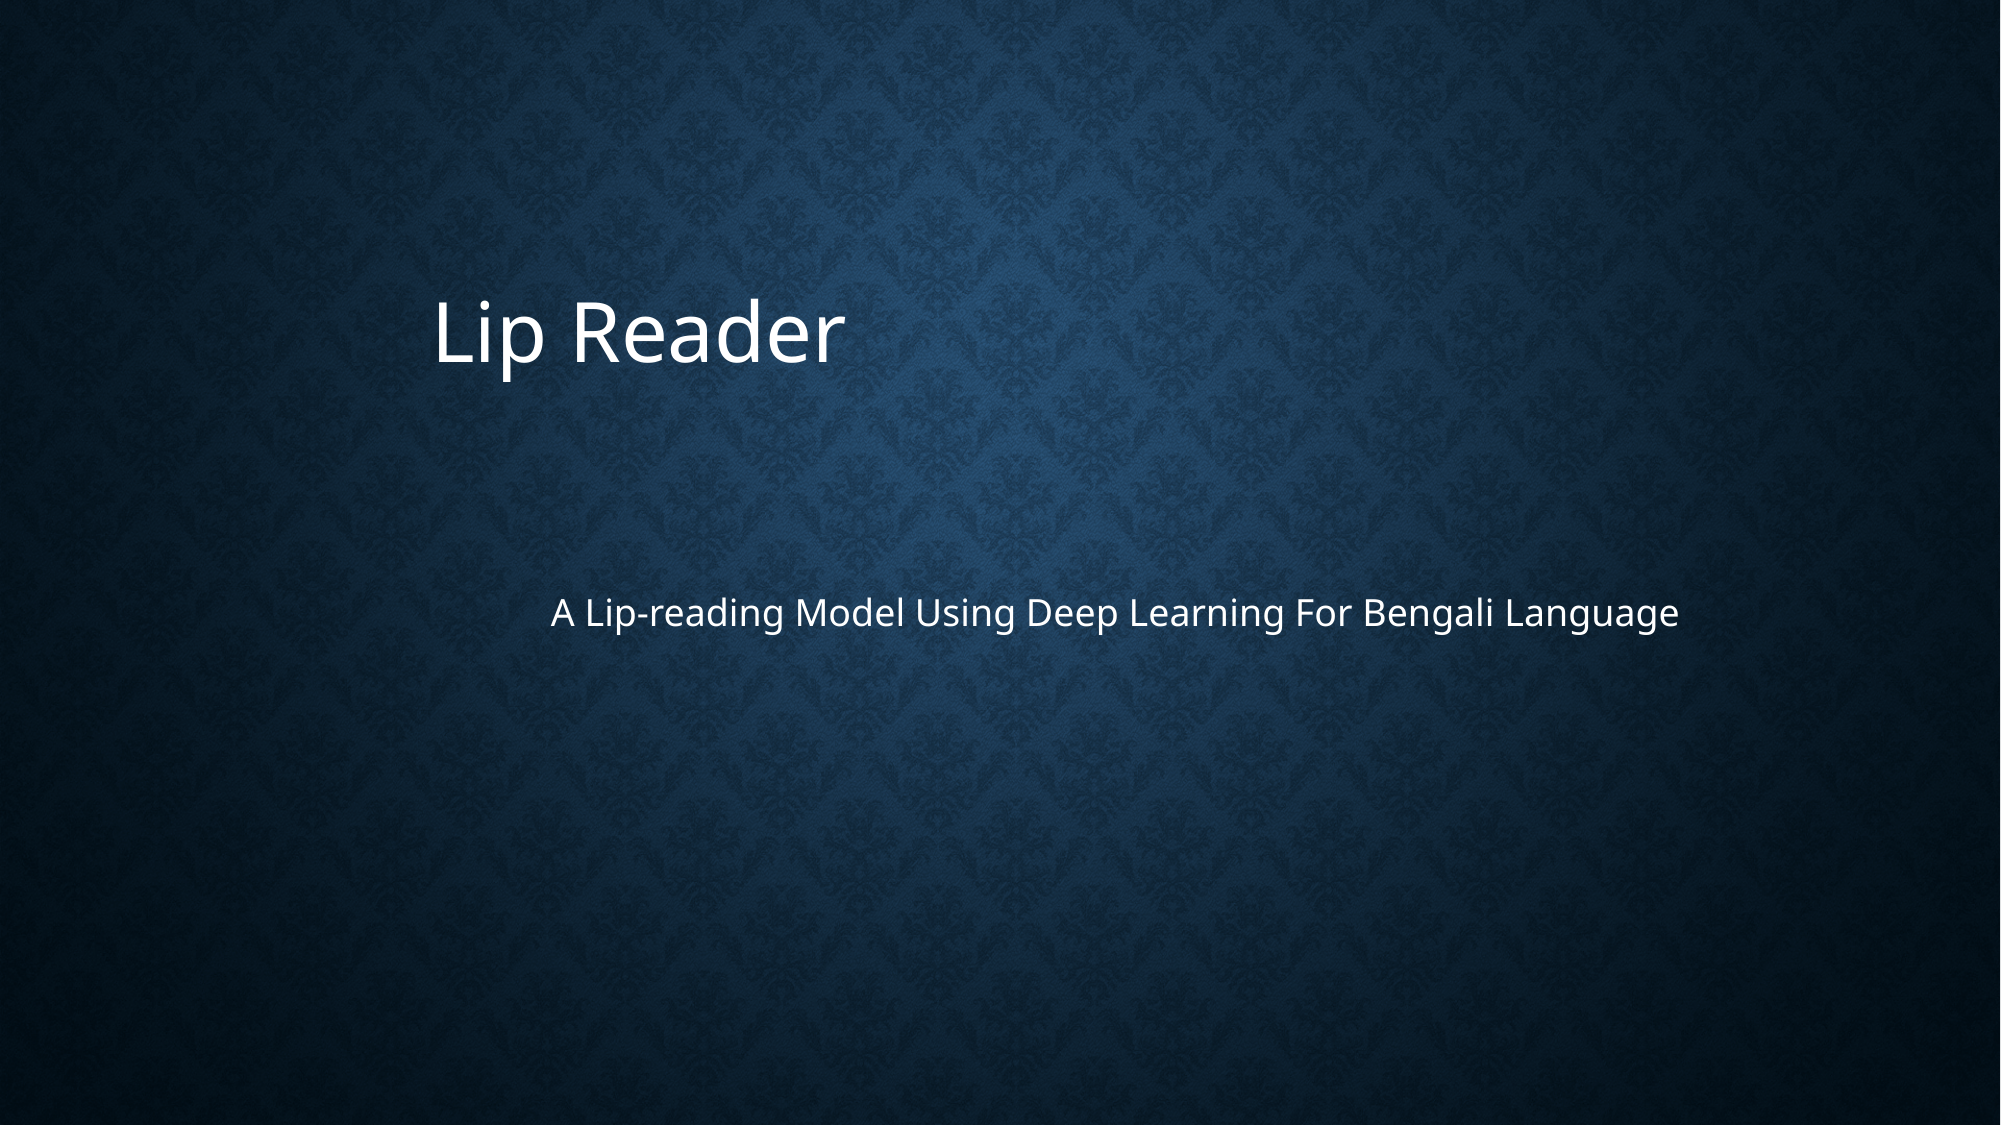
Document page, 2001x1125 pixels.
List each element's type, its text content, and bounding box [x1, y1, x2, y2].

text_box Lip Reader A Lip-reading Model Using Deep Learning For Bengali Language [266, 171, 1696, 722]
